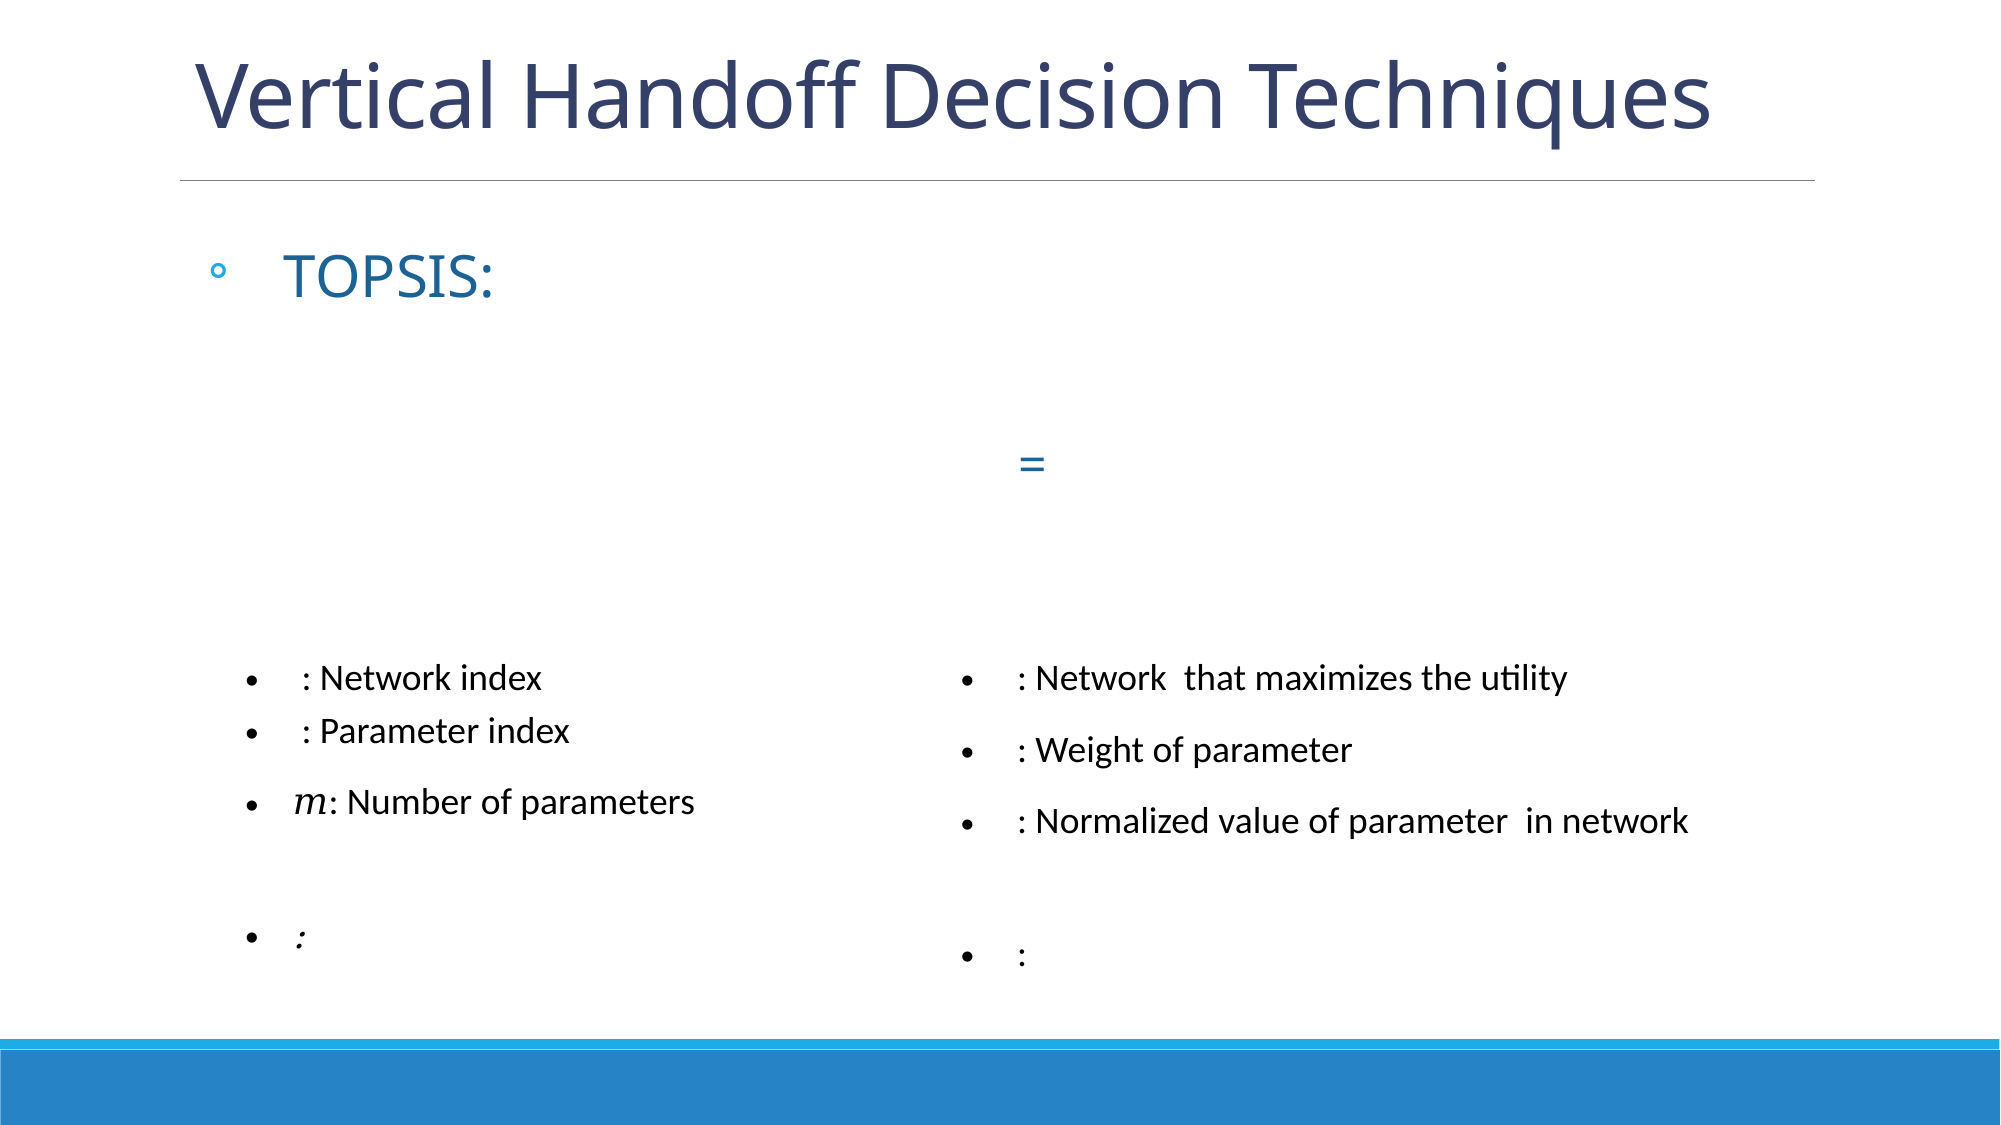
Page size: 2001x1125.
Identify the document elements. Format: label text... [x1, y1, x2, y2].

title Vertical Handoff Decision Techniques [180, 38, 1830, 155]
